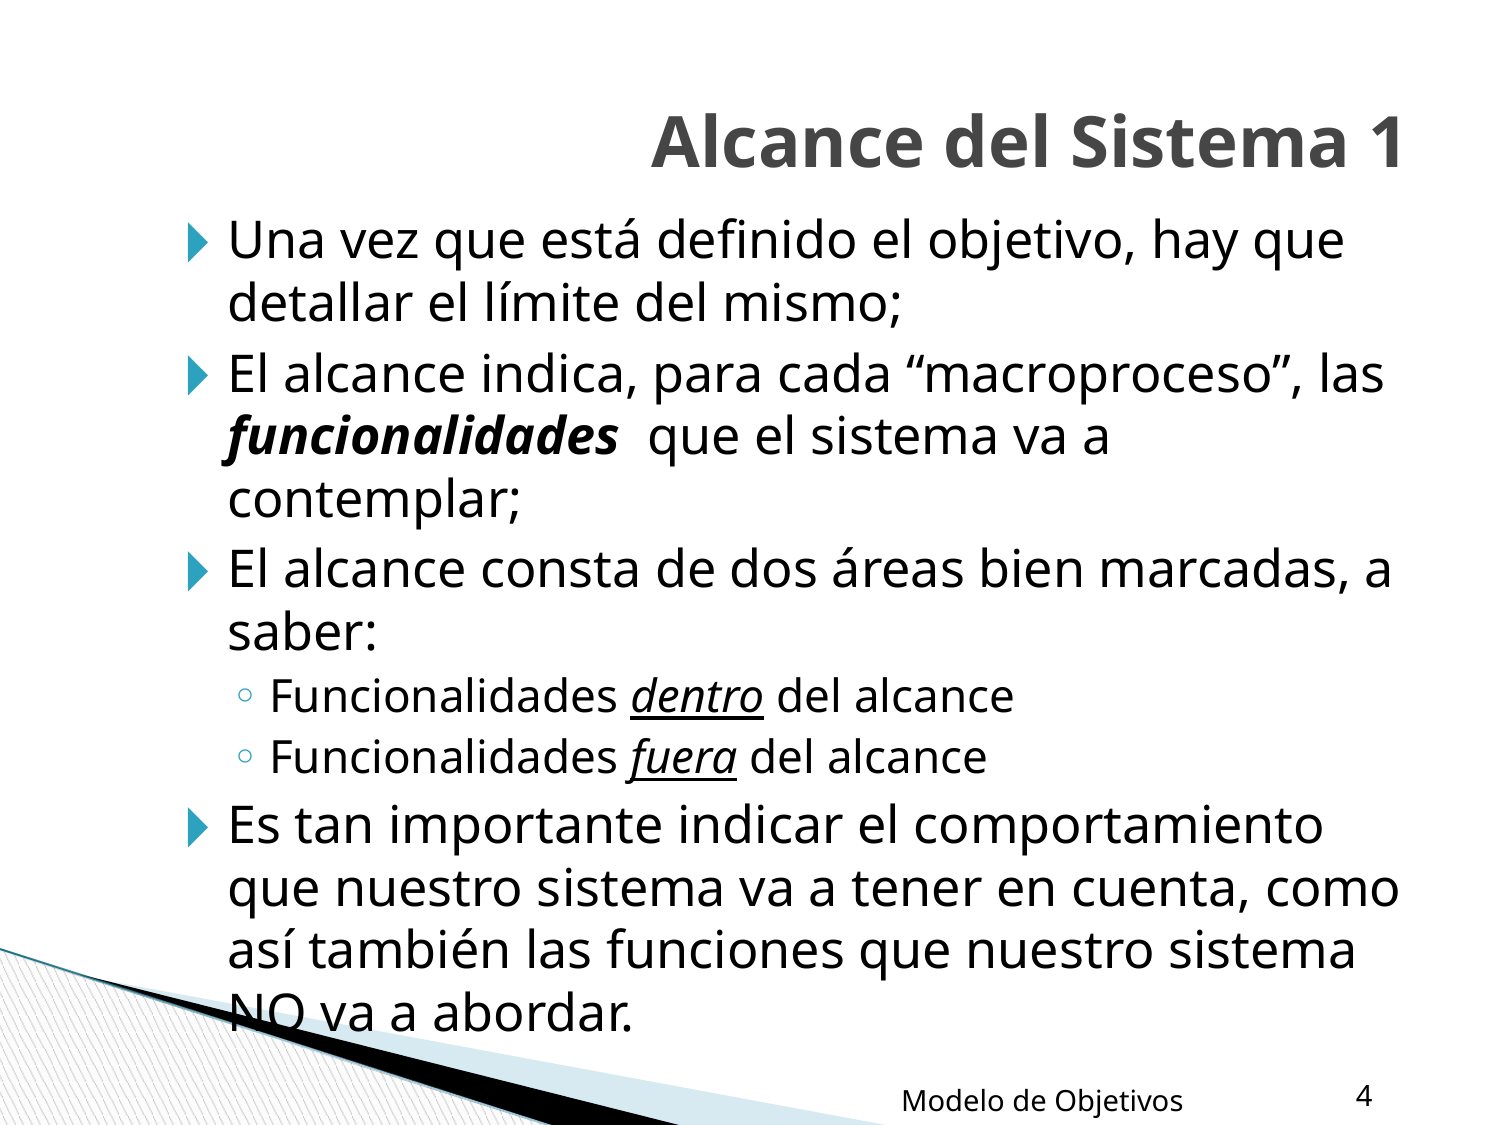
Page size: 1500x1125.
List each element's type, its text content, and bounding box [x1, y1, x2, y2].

picture [0, 947, 559, 1125]
title Alcance del Sistema 1 [75, 45, 1425, 233]
list Una vez que está definido el objetivo, hay que detallar el límite del mismo; El alcance indica, para cada “macroproceso”, las funcionalidades que el sistema va a contemplar; El alcance consta de dos áreas bien marcadas, a saber: Funcionalidades dentro del alcance Funcionalidades fuera del alcance Es tan importante indicar el comportamiento que nuestro sistema va a tener en cuenta, como así también las funciones que nuestro sistema NO va a abordar. [152, 199, 1428, 1000]
text_box Modelo de Objetivos [862, 1065, 1223, 1125]
text_box ‹#› [1305, 1065, 1424, 1125]
